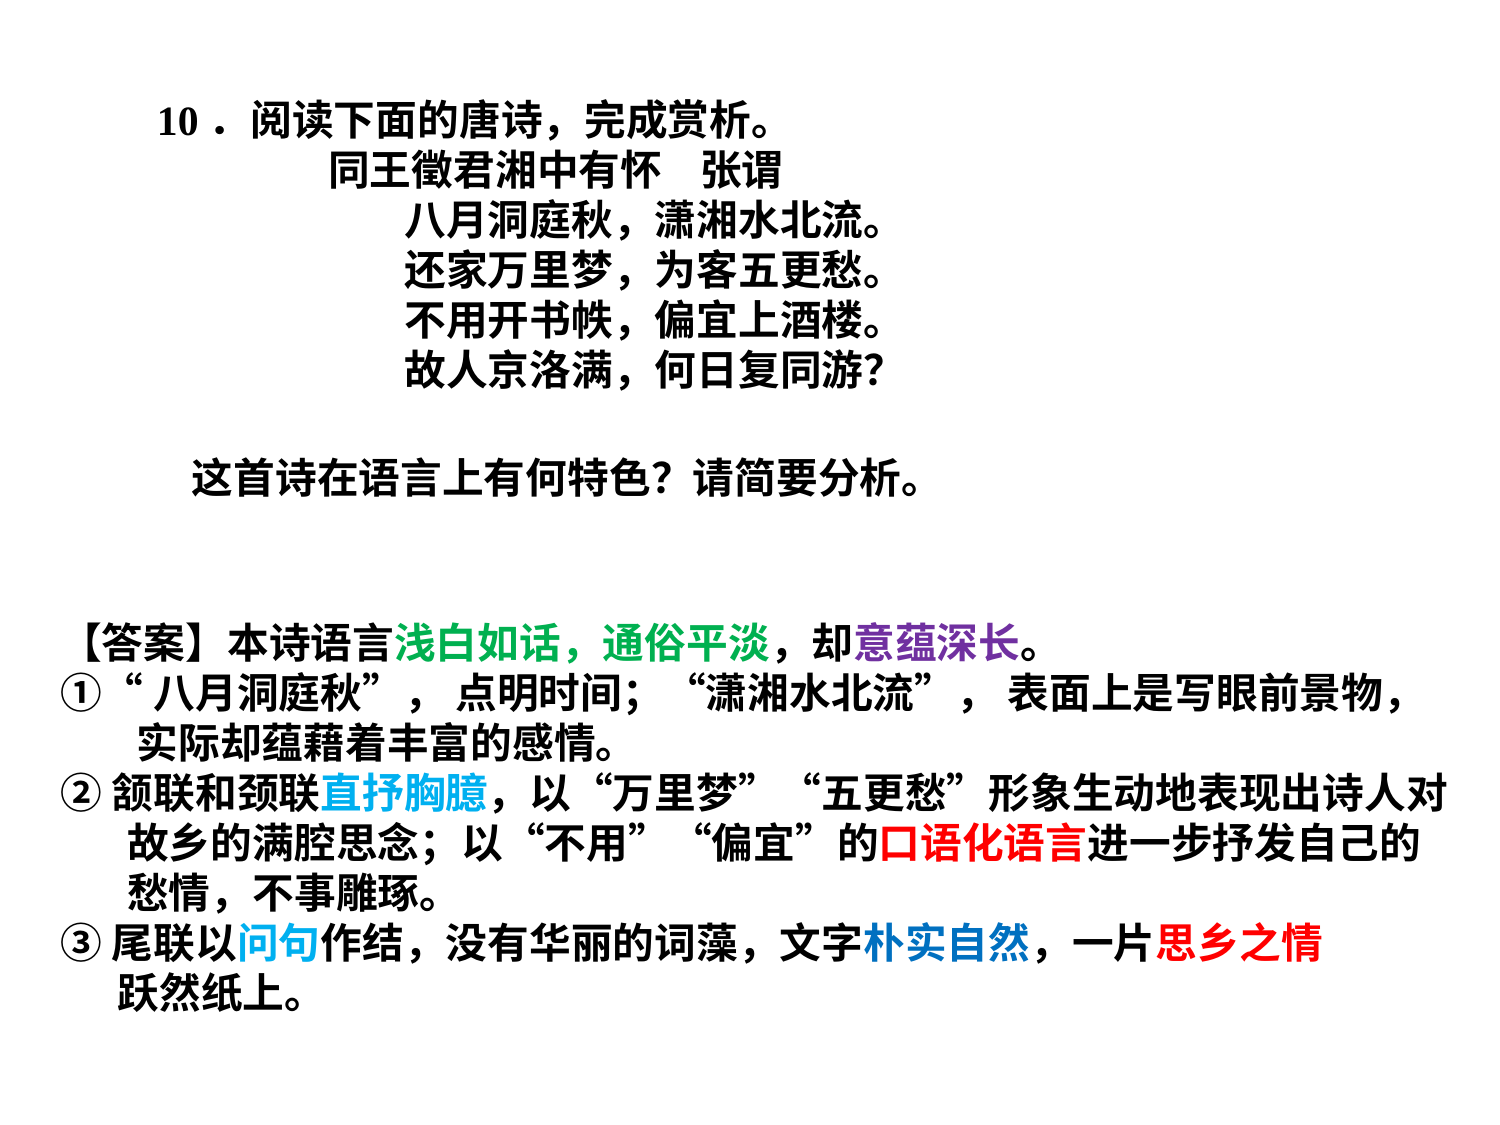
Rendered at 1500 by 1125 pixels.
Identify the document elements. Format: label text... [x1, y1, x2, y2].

text_box 10．阅读下面的唐诗，完成赏析。 同王徵君湘中有怀 张谓 八月洞庭秋，潇湘水北流。 还家万里梦，为客五更愁。 不用开书帙，偏宜上酒楼。 故人京洛满，何日复同游？ [41, 86, 1377, 402]
text_box 这首诗在语言上有何特色？请简要分析。 [76, 444, 1376, 510]
text_box 【答案】本诗语言浅白如话，通俗平淡，却意蕴深长。 ①“八月洞庭秋”， 点明时间；“潇湘水北流”， 表面上是写眼前景物， 实际却蕴藉着丰富的感情。 ②颔联和颈联直抒胸臆，以“万里梦”“五更愁”形象生动地表现出诗人对 故乡的满腔思念；以“不用”“偏宜”的口语化语言进一步抒发自己的 愁情，不事雕琢。 ③尾联以问句作结，没有华丽的词藻，文字朴实自然，一片思乡之情 跃然纸上。 [45, 609, 1483, 1025]
